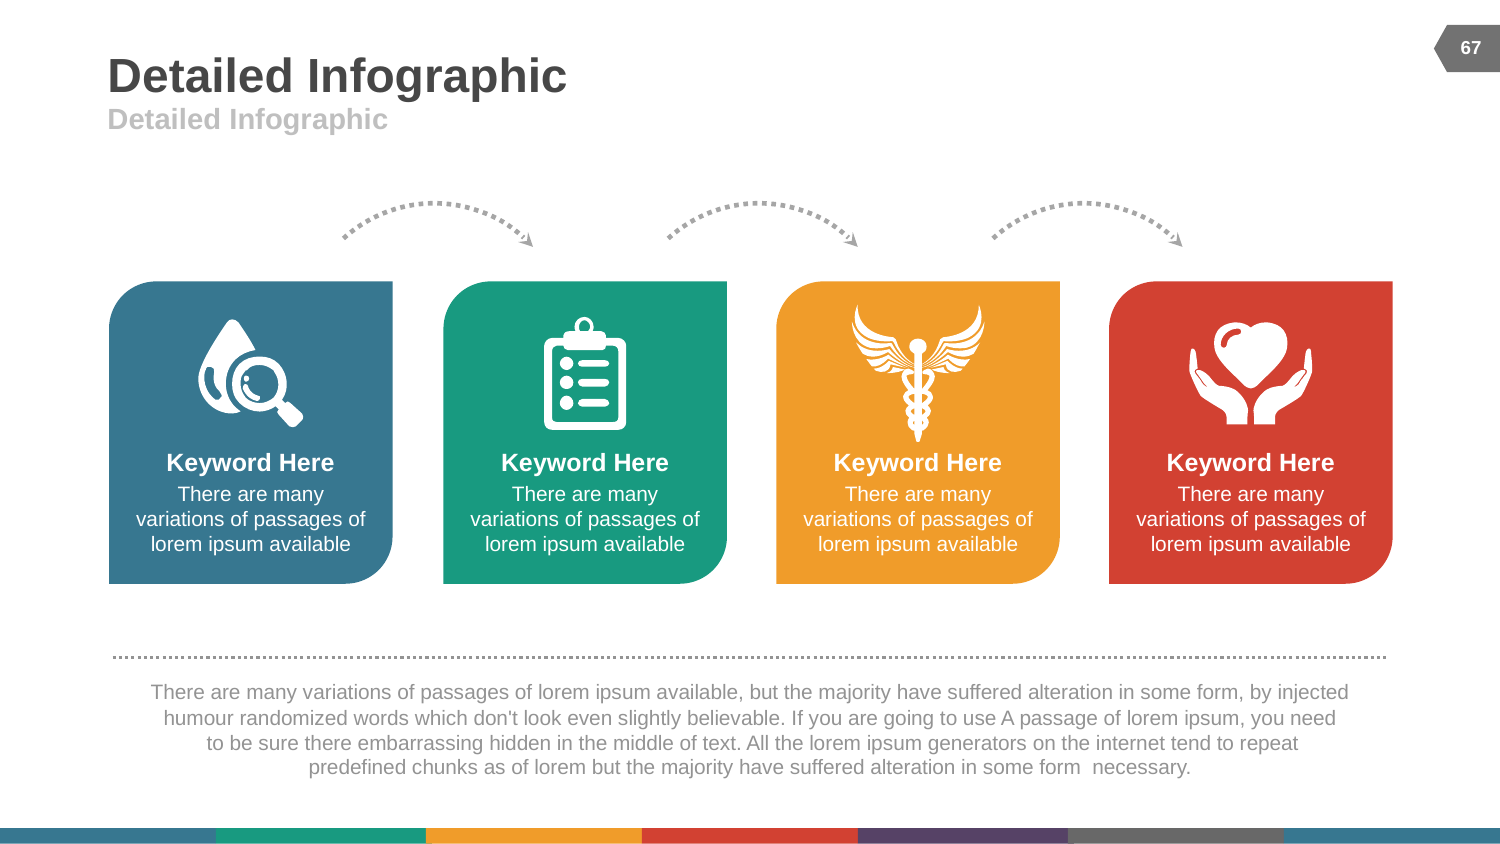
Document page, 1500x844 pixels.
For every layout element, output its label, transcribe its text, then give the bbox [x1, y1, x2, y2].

text_box [1107, 279, 1395, 586]
title Detailed Infographic [107, 43, 1033, 102]
text_box [106, 279, 395, 586]
text_box [667, 202, 858, 338]
text_box Keyword Here There are many variations of passages of lorem ipsum available [118, 439, 384, 563]
slide_number 67 [1439, 24, 1500, 70]
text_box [1188, 322, 1313, 425]
text_box There are many variations of passages of lorem ipsum available, but the majority have suffered alteration in some form, by injected humour randomized words which don't look even slightly believable. If you are going to use A passage of lorem ipsum, you need to be sure there embarrassing hidden in the middle of text. All the lorem ipsum generators on the internet tend to repeat predefined chunks as of lorem but the majority have suffered alteration in some form necessary. [113, 679, 1387, 780]
text_box Keyword Here There are many variations of passages of lorem ipsum available [1118, 439, 1384, 563]
text_box [774, 279, 1062, 586]
text_box [342, 202, 534, 338]
list Detailed Infographic [107, 101, 783, 135]
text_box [543, 316, 627, 431]
text_box Keyword Here There are many variations of passages of lorem ipsum available [452, 439, 718, 563]
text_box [198, 319, 304, 428]
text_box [846, 304, 990, 443]
text_box [441, 279, 730, 586]
text_box [992, 202, 1183, 338]
text_box Keyword Here There are many variations of passages of lorem ipsum available [785, 439, 1051, 563]
